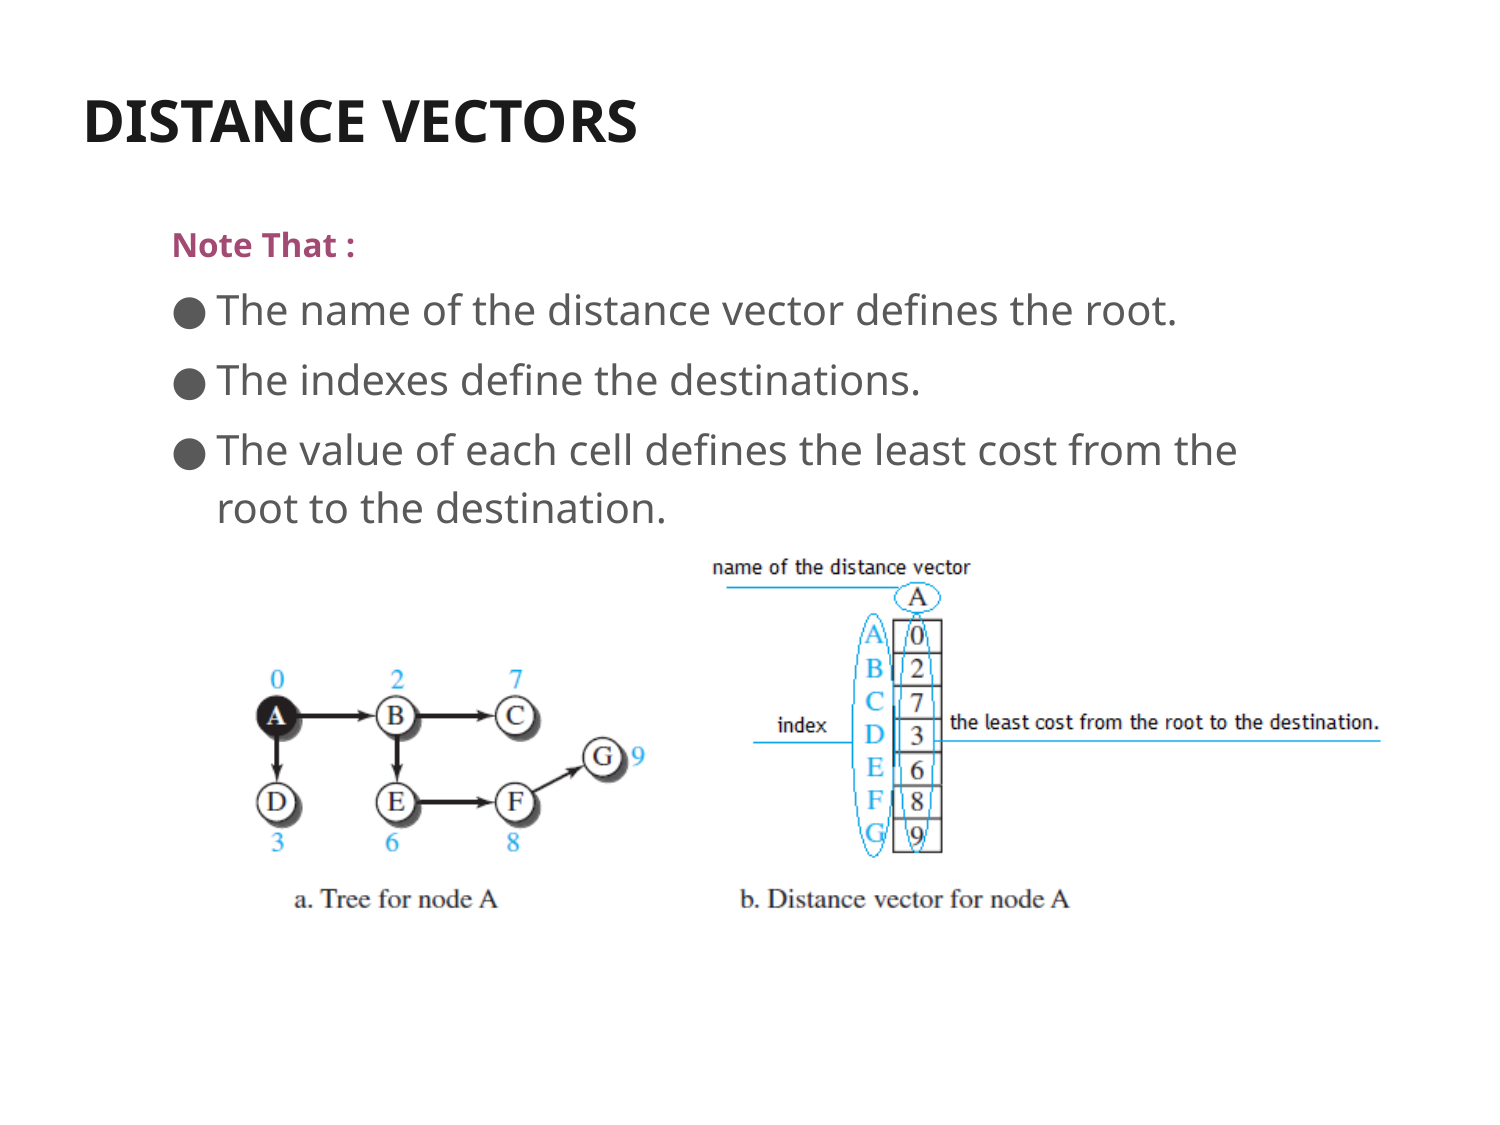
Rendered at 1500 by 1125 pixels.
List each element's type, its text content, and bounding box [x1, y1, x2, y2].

list Note That : The name of the distance vector defines the root. The indexes define the destinations. The value of each cell defines the least cost from the root to the destination. [156, 210, 1344, 1006]
title DISTANCE VECTORS [75, 52, 1263, 154]
picture [248, 551, 1395, 977]
